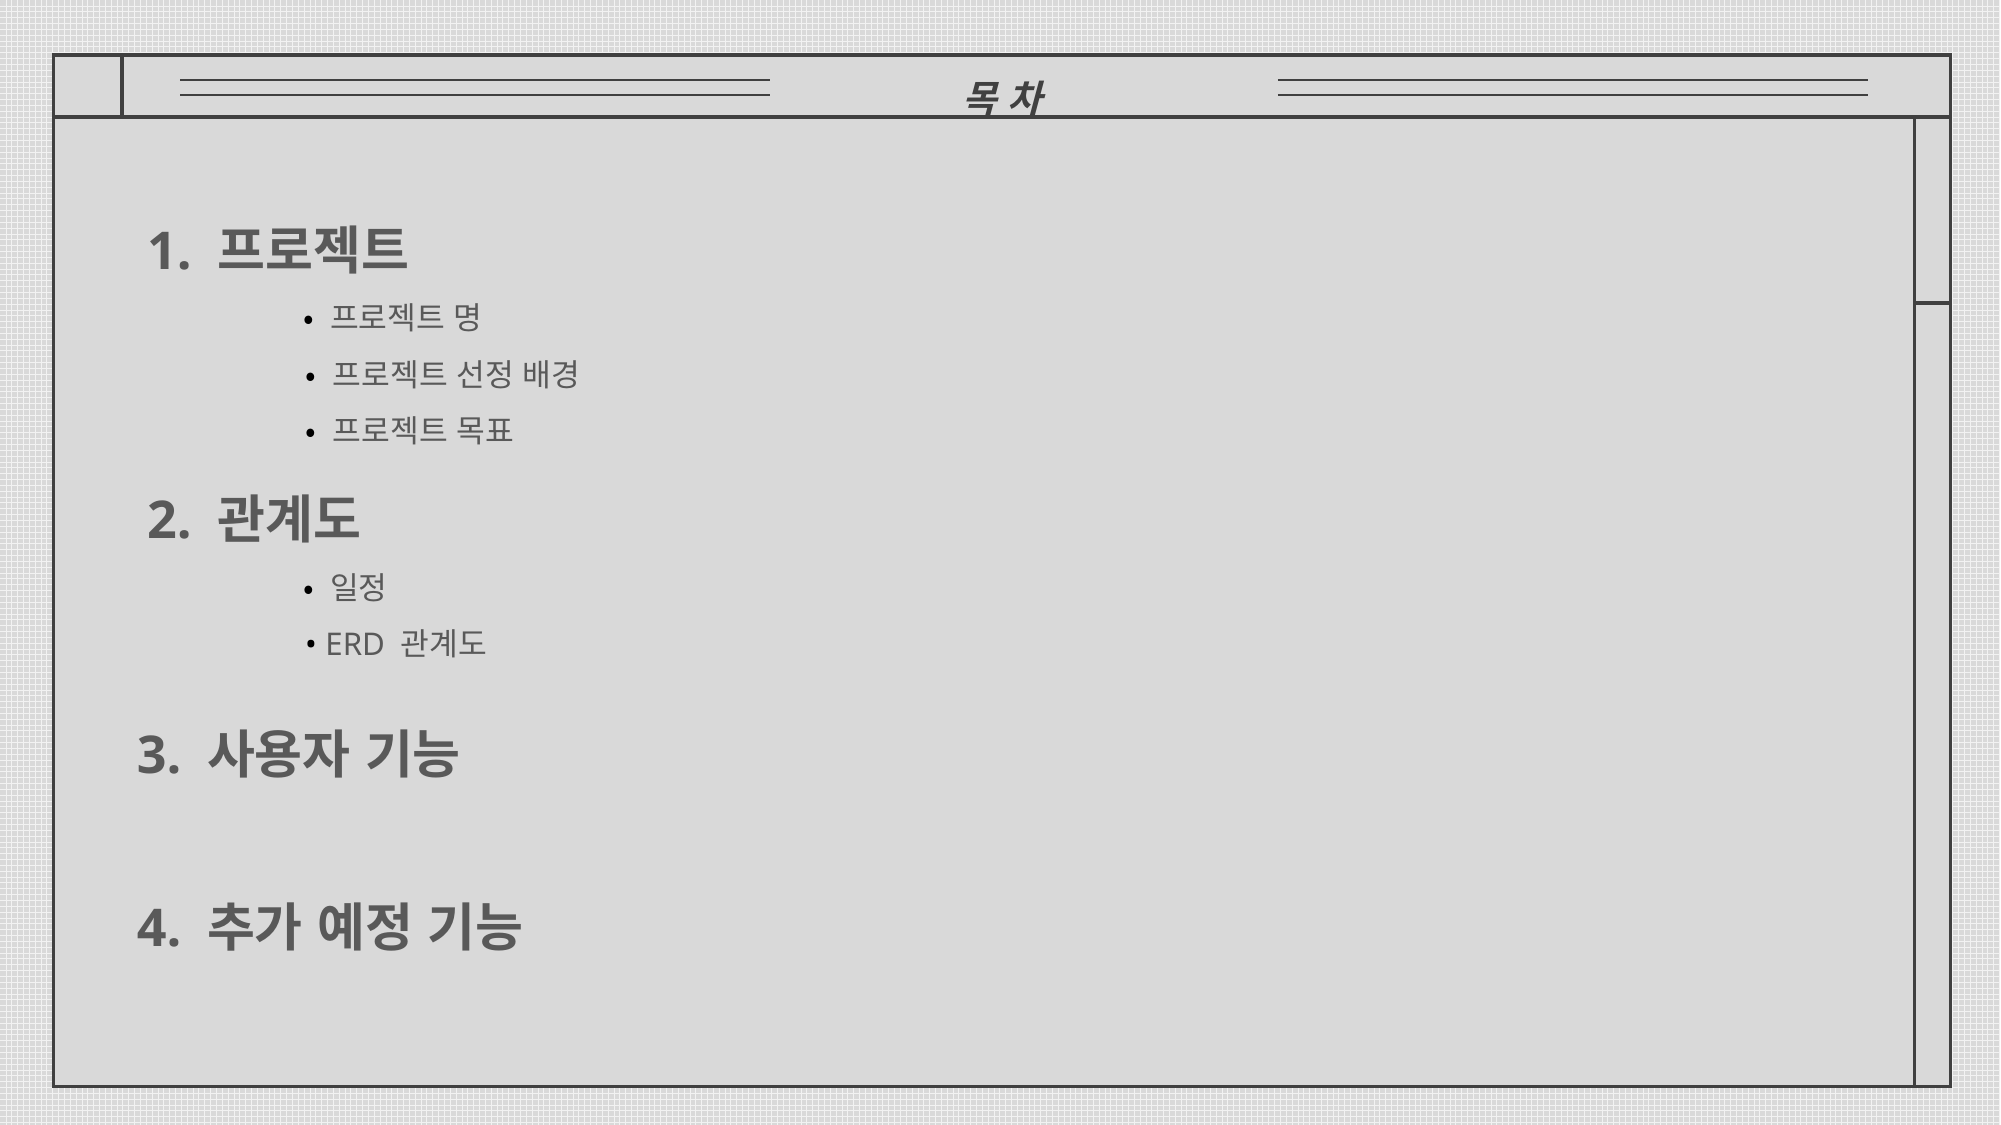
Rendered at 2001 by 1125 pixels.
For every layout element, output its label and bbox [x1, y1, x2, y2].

text_box [53, 55, 1951, 1087]
